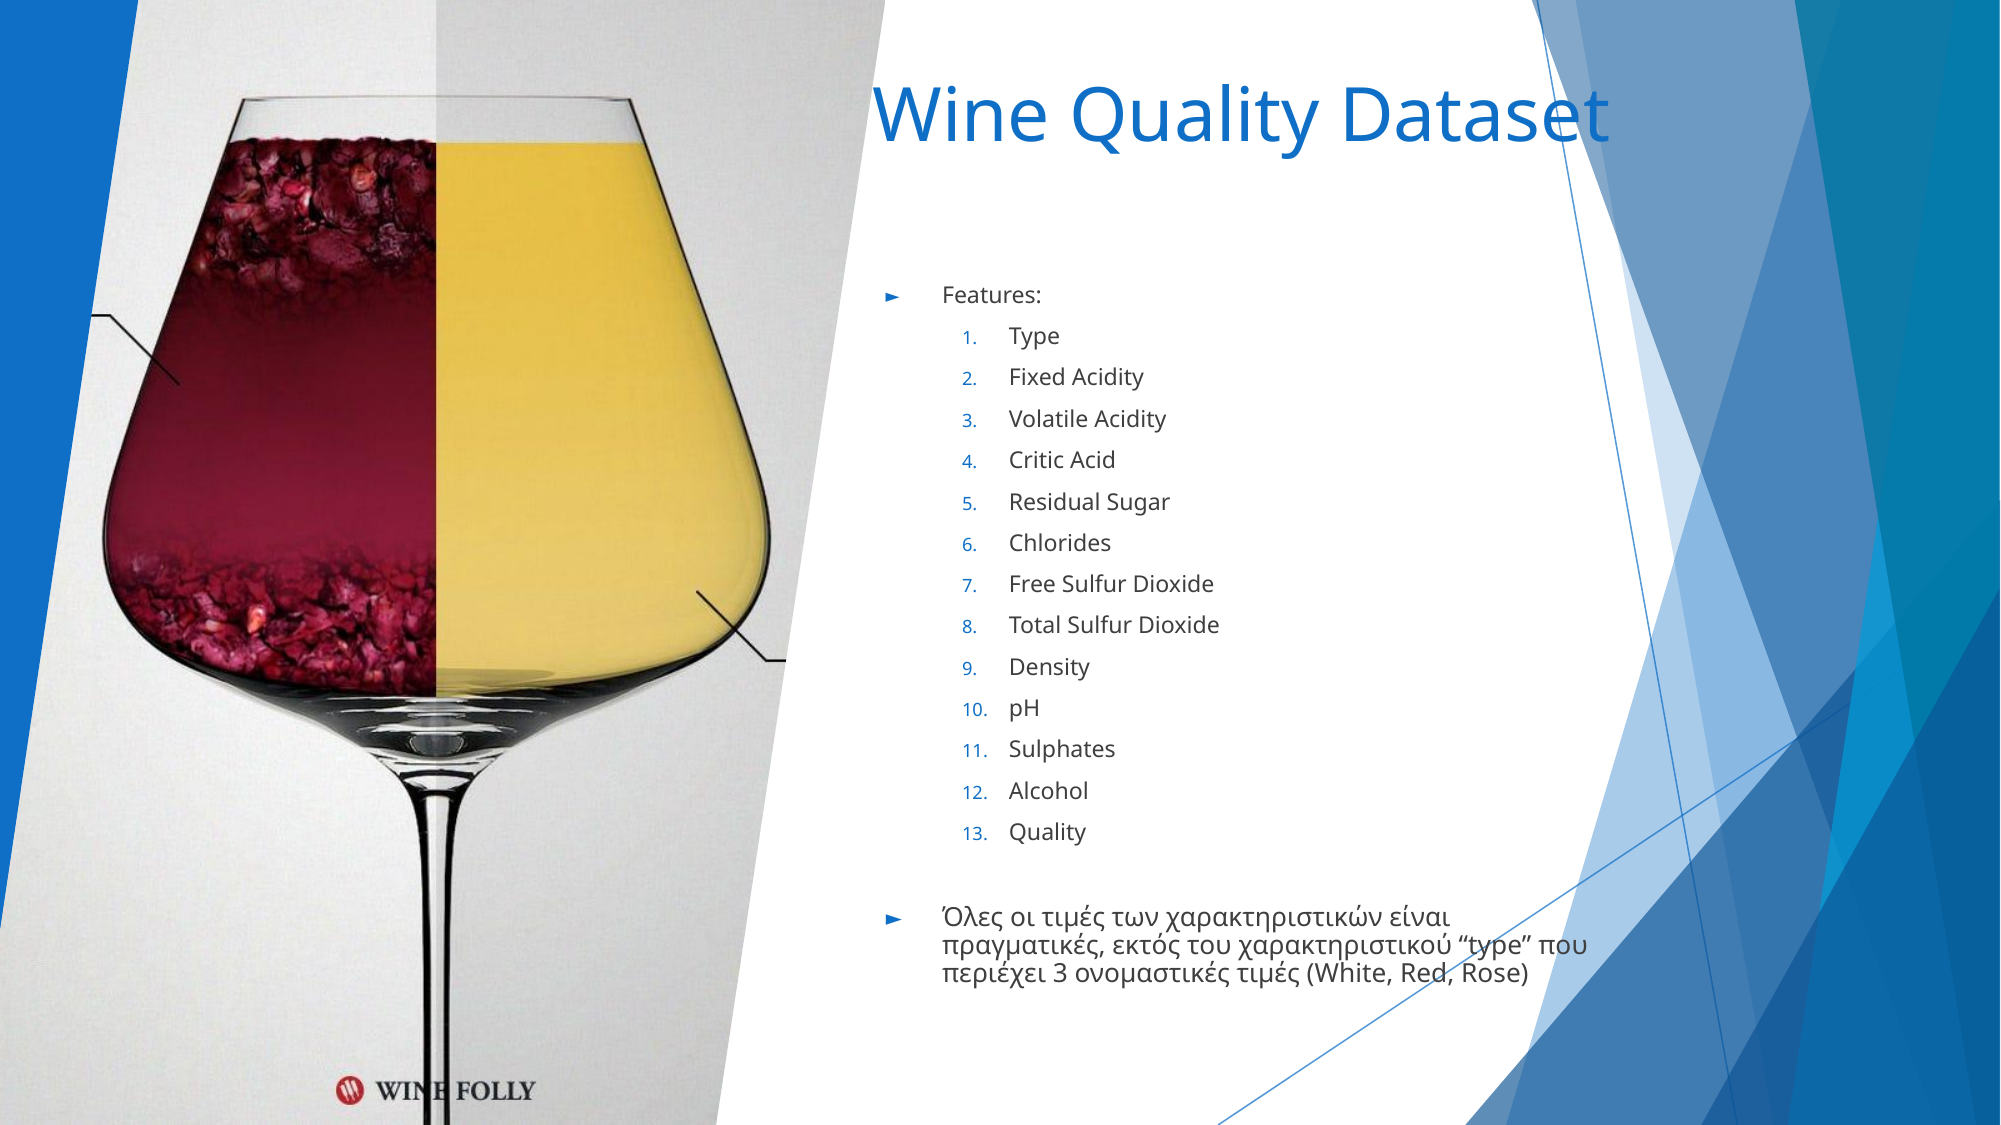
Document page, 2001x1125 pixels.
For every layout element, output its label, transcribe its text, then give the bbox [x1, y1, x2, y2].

title Wine Quality Dataset [890, 59, 1661, 276]
list Features: Type Fixed Acidity Volatile Acidity Critic Acid Residual Sugar Chlorides Free Sulfur Dioxide Total Sulfur Dioxide Density pH Sulphates Alcohol Quality Όλες οι τιμές των χαρακτηριστικών είναι πραγματικές, εκτός του χαρακτηριστικού “type” που περιέχει 3 ονομαστικές τιμές (White, Red, Rose) [890, 275, 1617, 1006]
picture [0, 0, 886, 1125]
